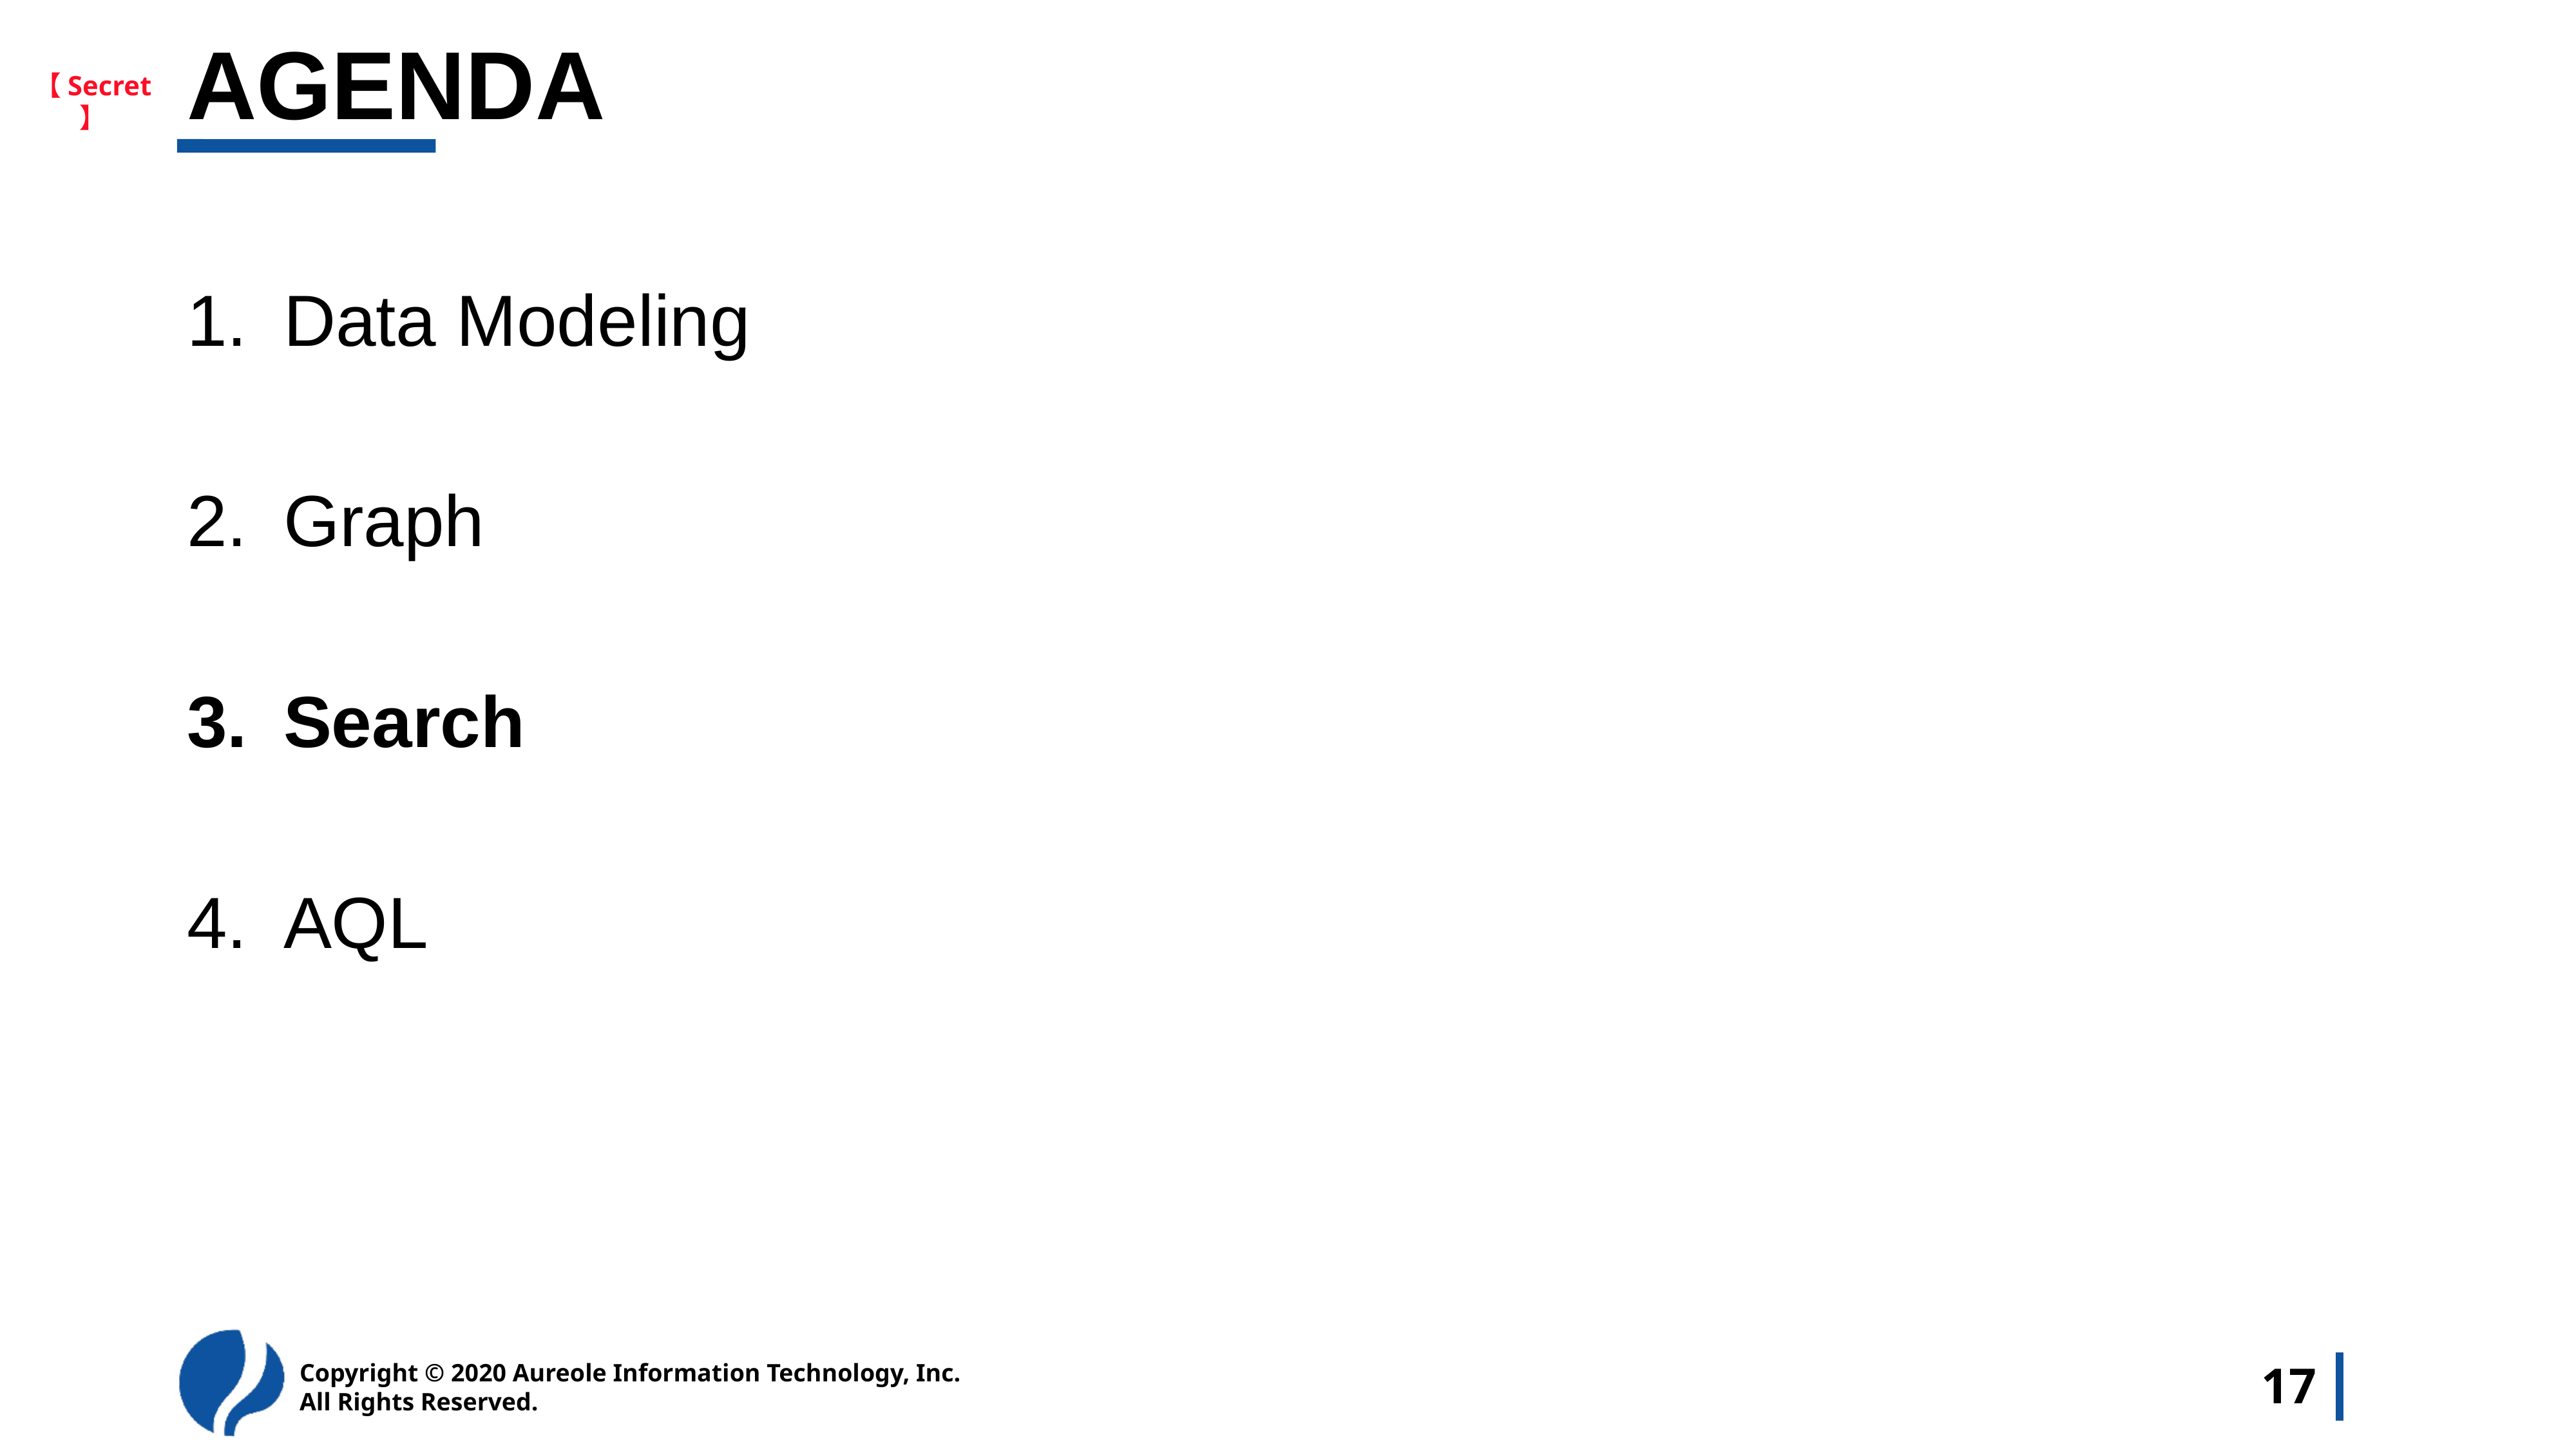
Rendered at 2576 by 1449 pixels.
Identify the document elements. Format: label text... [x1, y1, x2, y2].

picture [177, 1327, 291, 1441]
title AGENDA [177, 30, 2399, 146]
list Data Modeling Graph Search AQL [177, 182, 2399, 1305]
